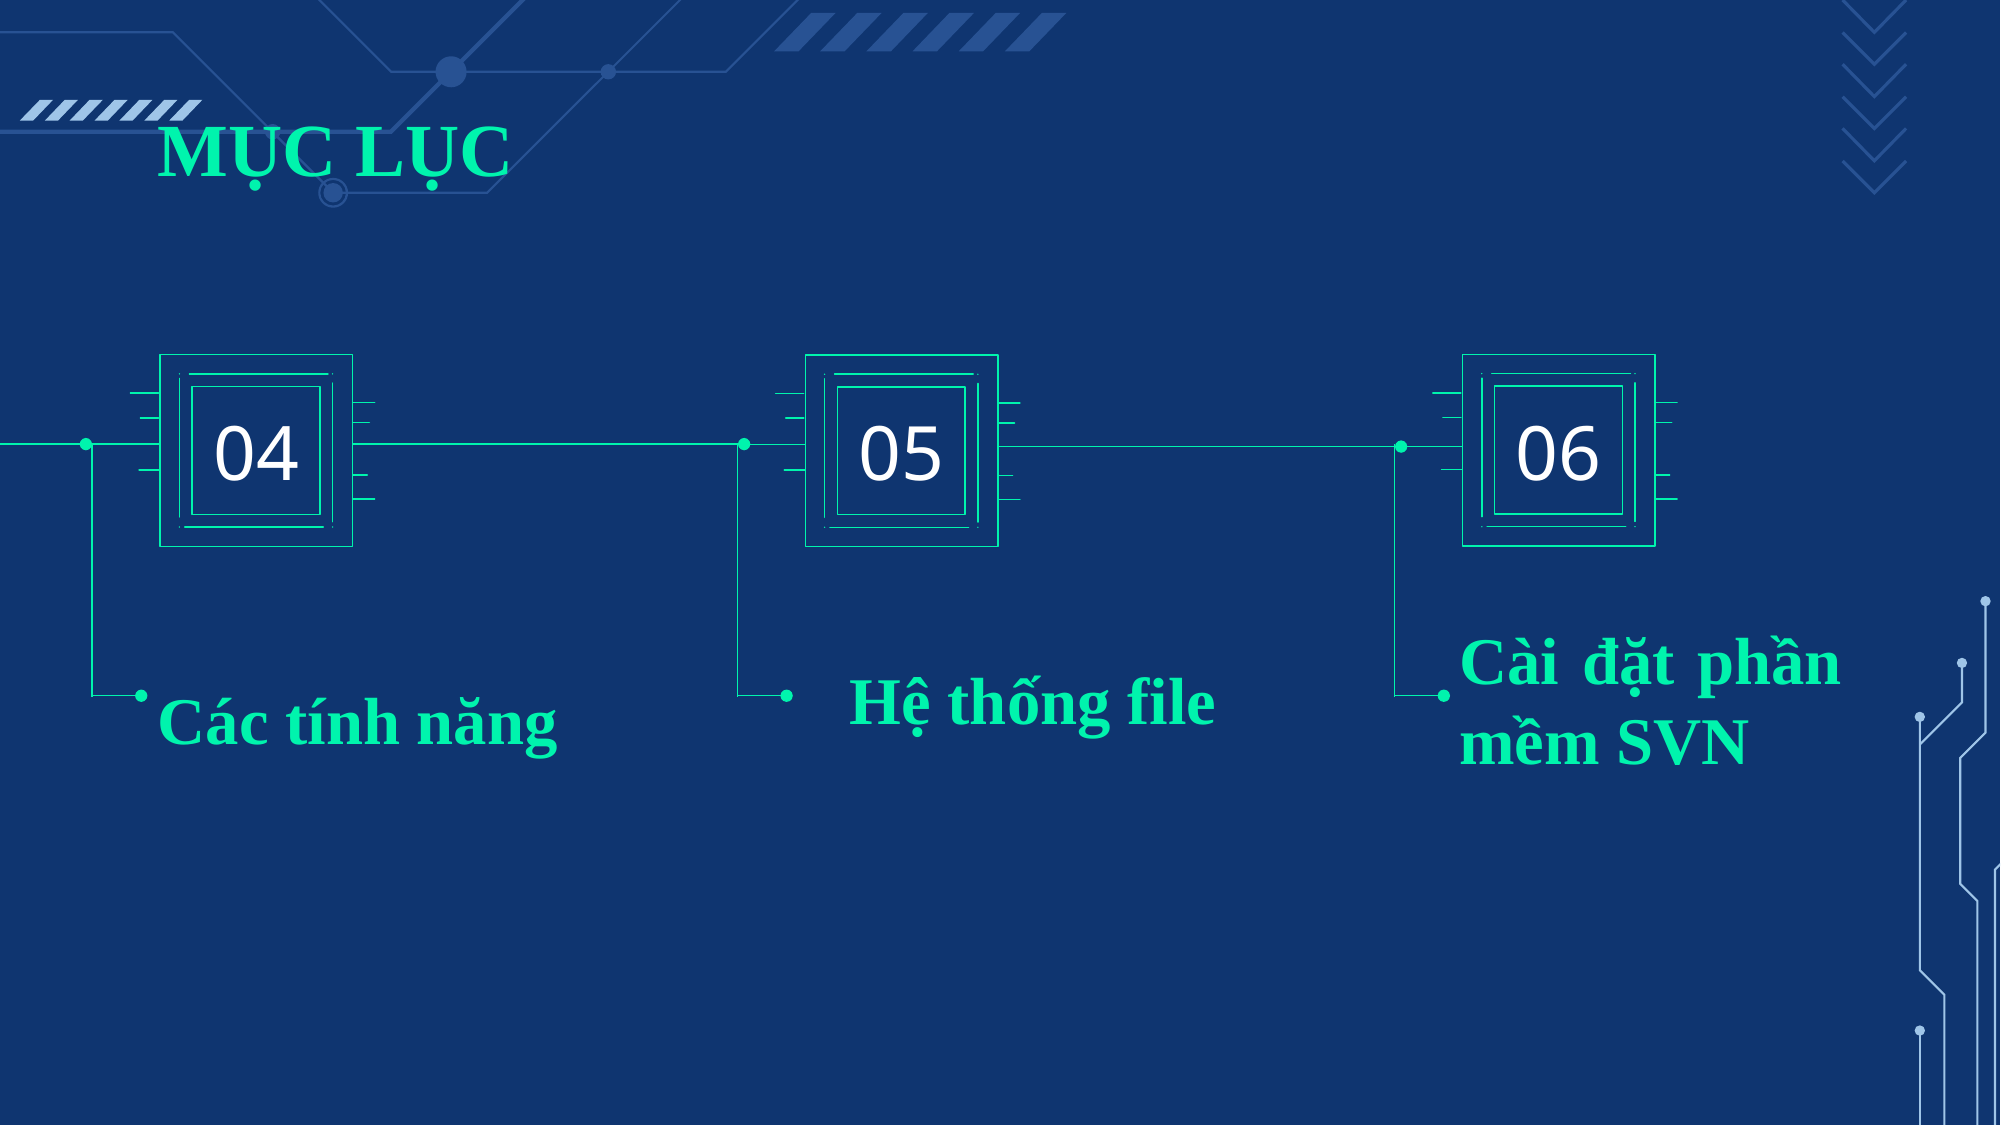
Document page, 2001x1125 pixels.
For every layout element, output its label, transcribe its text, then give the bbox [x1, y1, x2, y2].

title Hệ thống file [801, 627, 1265, 769]
title 04 [192, 386, 320, 515]
title 05 [837, 386, 966, 515]
title MỤC LỤC [157, 101, 1843, 208]
title Cài đặt phần mềm SVN [1459, 627, 1843, 769]
title 06 [1494, 386, 1623, 515]
title Các tính năng [157, 627, 590, 769]
